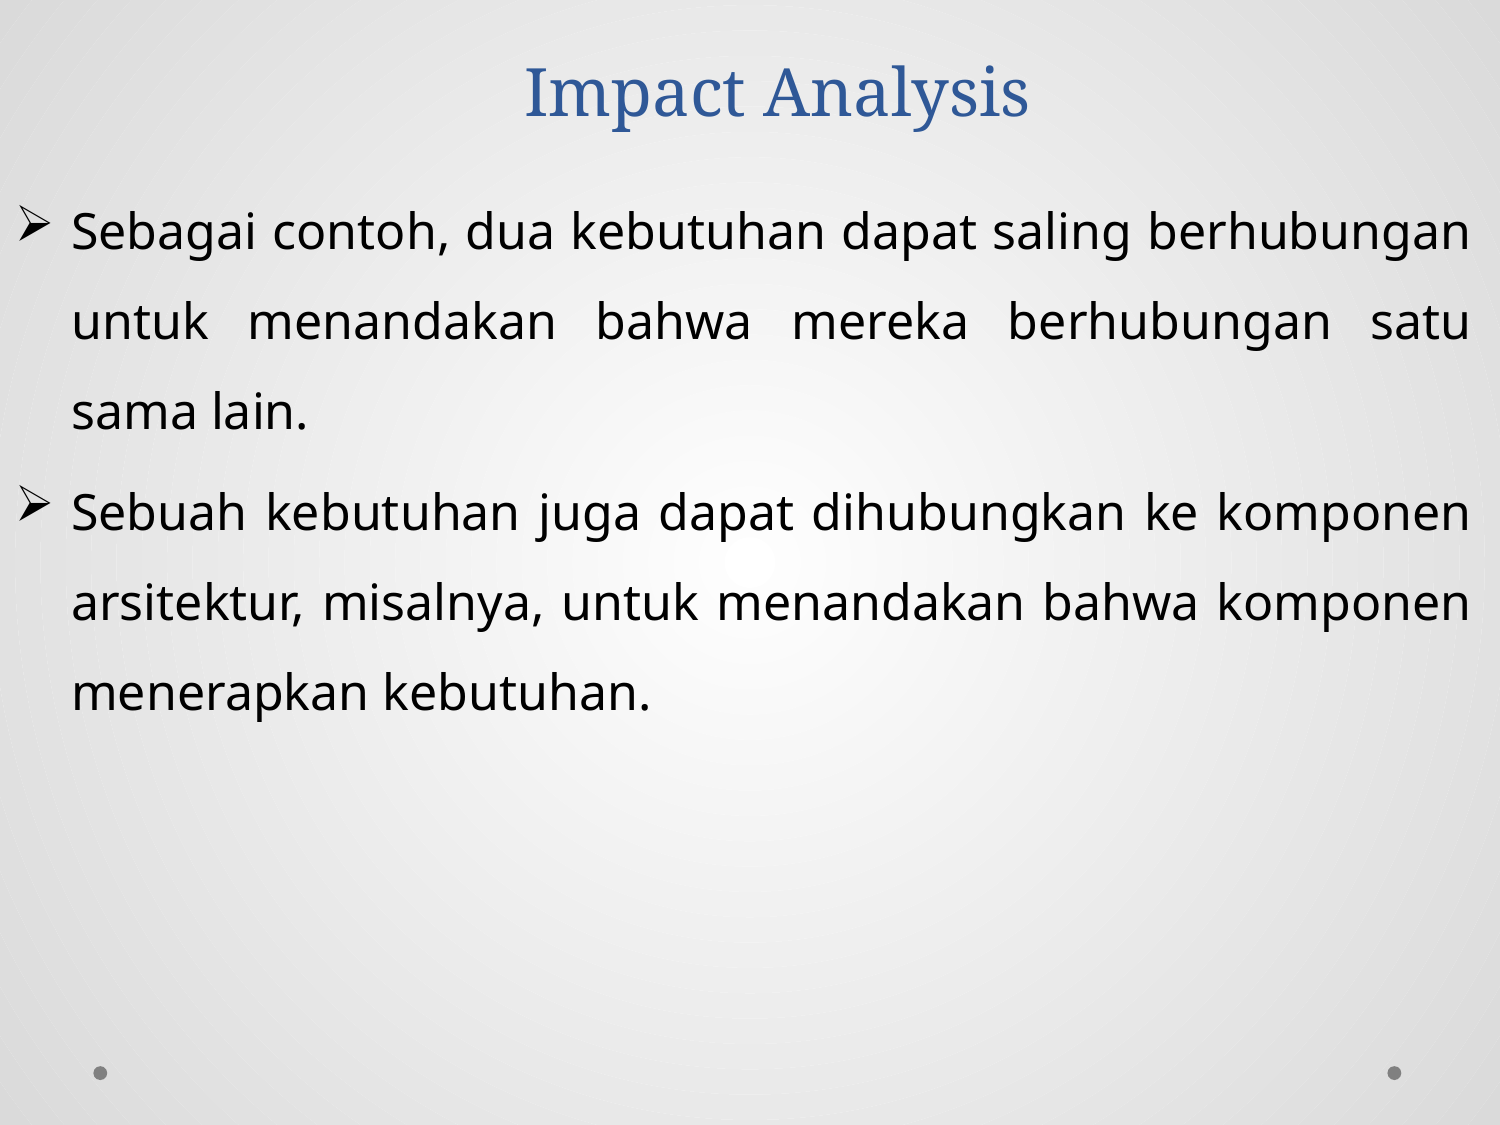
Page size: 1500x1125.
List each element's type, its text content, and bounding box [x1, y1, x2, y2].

title Impact Analysis [50, 0, 1475, 138]
list Sebagai contoh, dua kebutuhan dapat saling berhubungan untuk menandakan bahwa mereka berhubungan satu sama lain. Sebuah kebutuhan juga dapat dihubungkan ke komponen arsitektur, misalnya, untuk menandakan bahwa komponen menerapkan kebutuhan. [0, 162, 1488, 1075]
